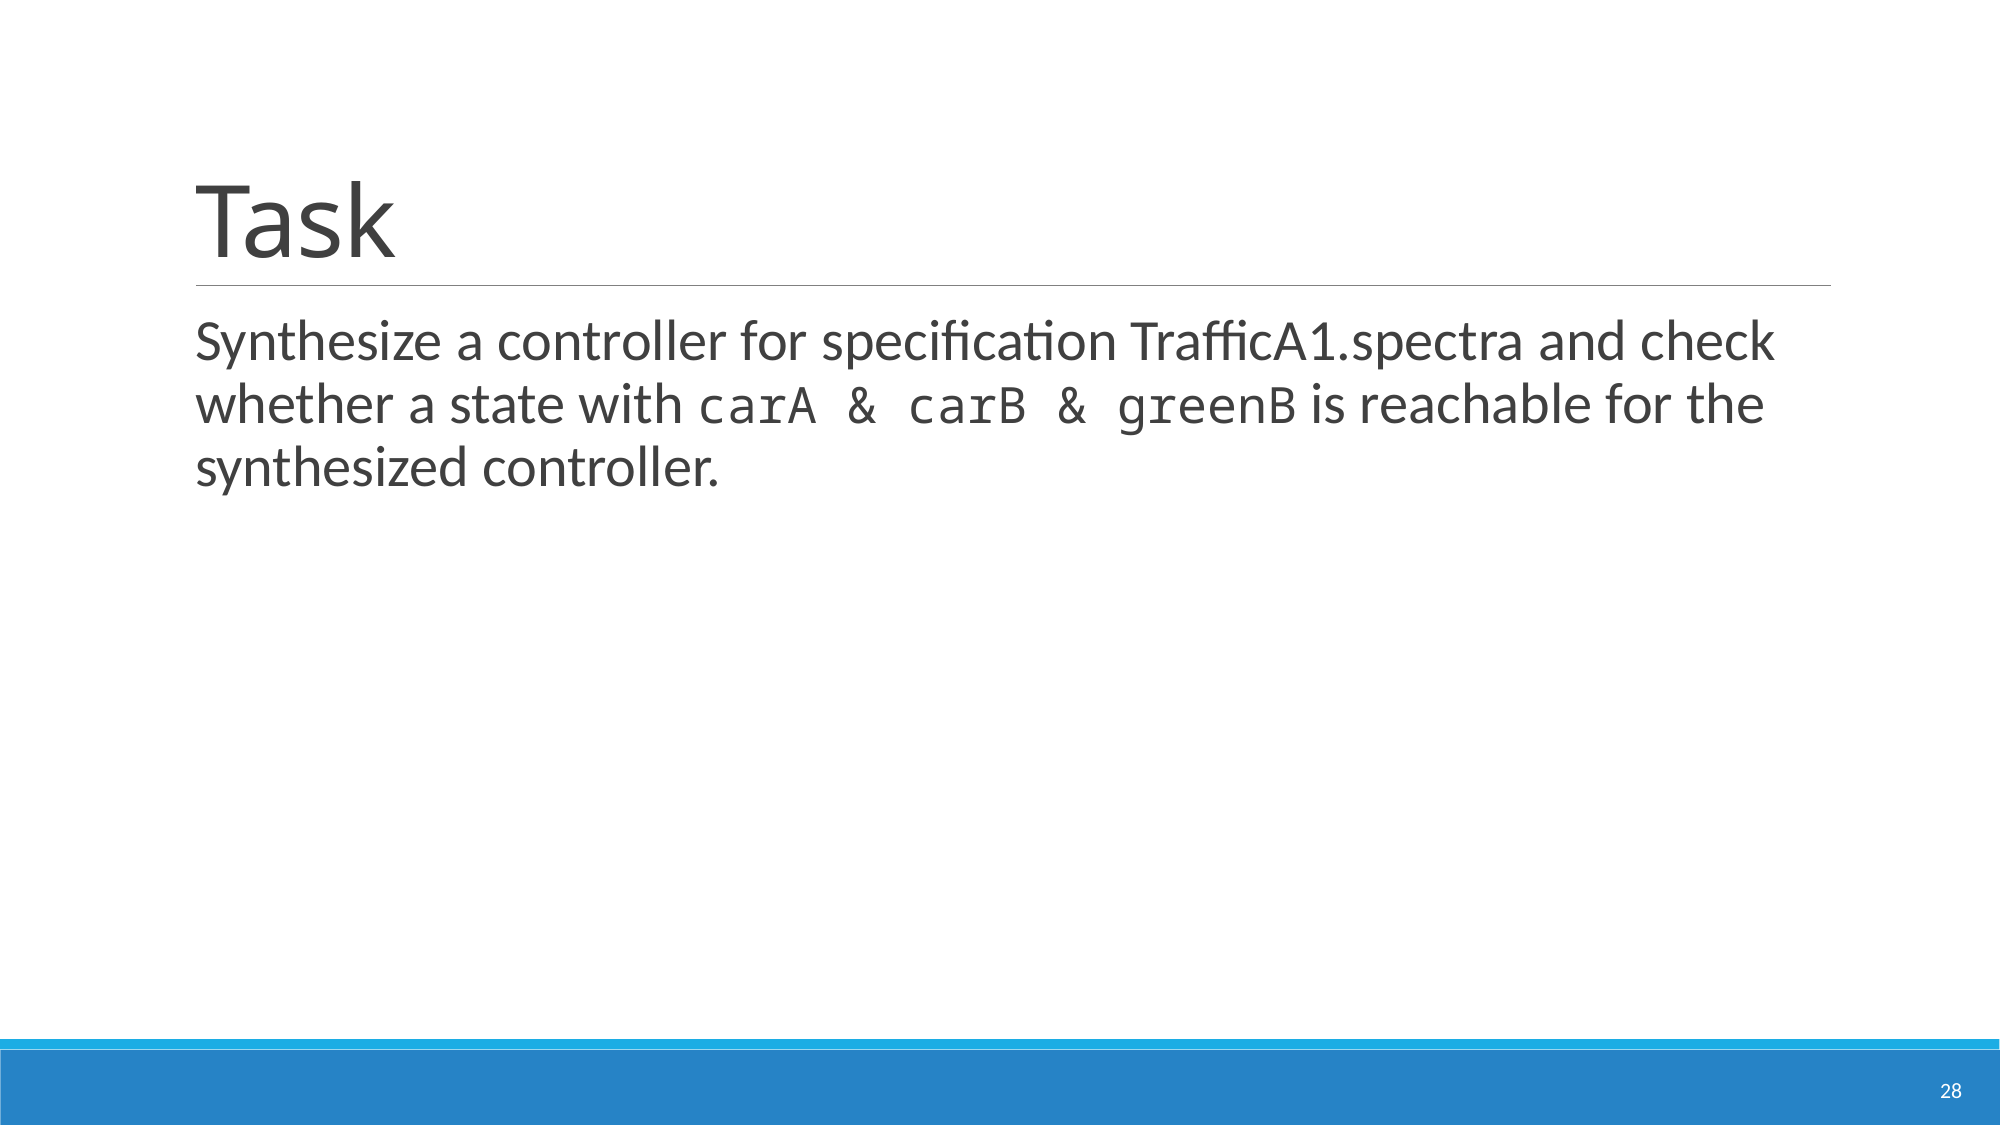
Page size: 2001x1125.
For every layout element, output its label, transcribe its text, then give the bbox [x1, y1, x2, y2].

slide_number 28 [1761, 1059, 1977, 1120]
title Task [180, 47, 1830, 285]
list Synthesize a controller for specification TrafficA1.spectra and check whether a state with carA & carB & greenB is reachable for the synthesized controller. [180, 302, 1830, 963]
